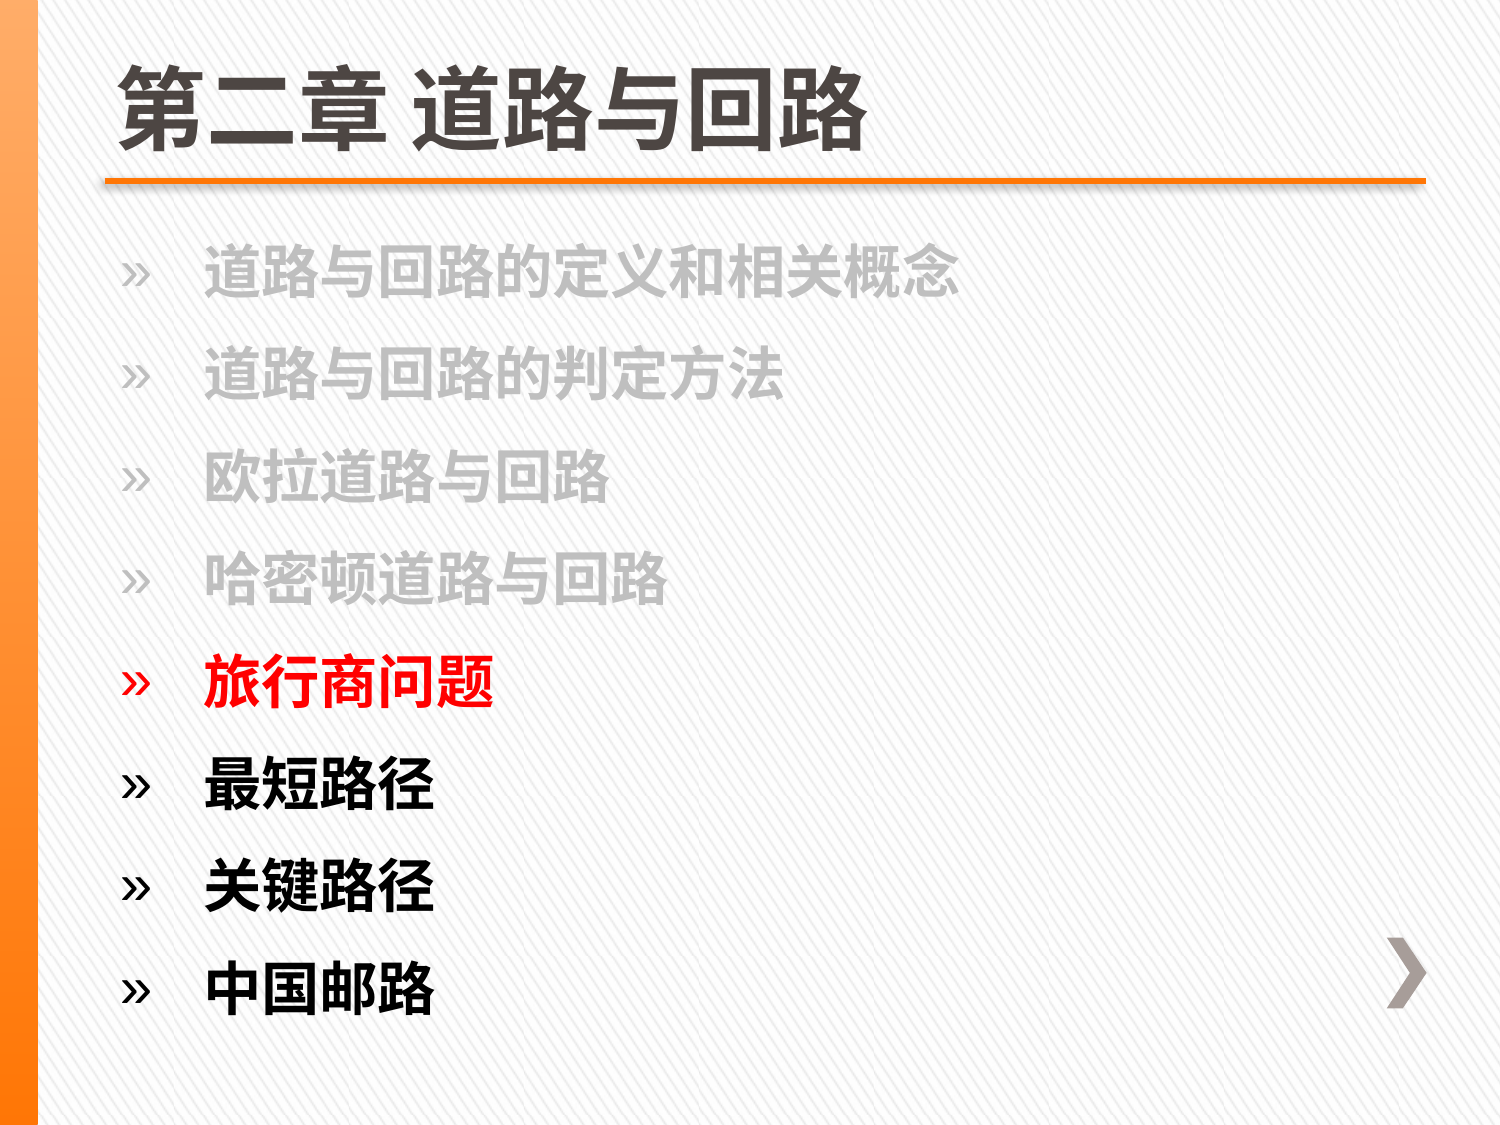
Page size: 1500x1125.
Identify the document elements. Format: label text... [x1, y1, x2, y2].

title 第二章 道路与回路 [99, 0, 1422, 170]
list 道路与回路的定义和相关概念 道路与回路的判定方法 欧拉道路与回路 哈密顿道路与回路 旅行商问题 最短路径 关键路径 中国邮路 [104, 206, 1422, 1062]
text_box 5 [0, 281, 37, 285]
